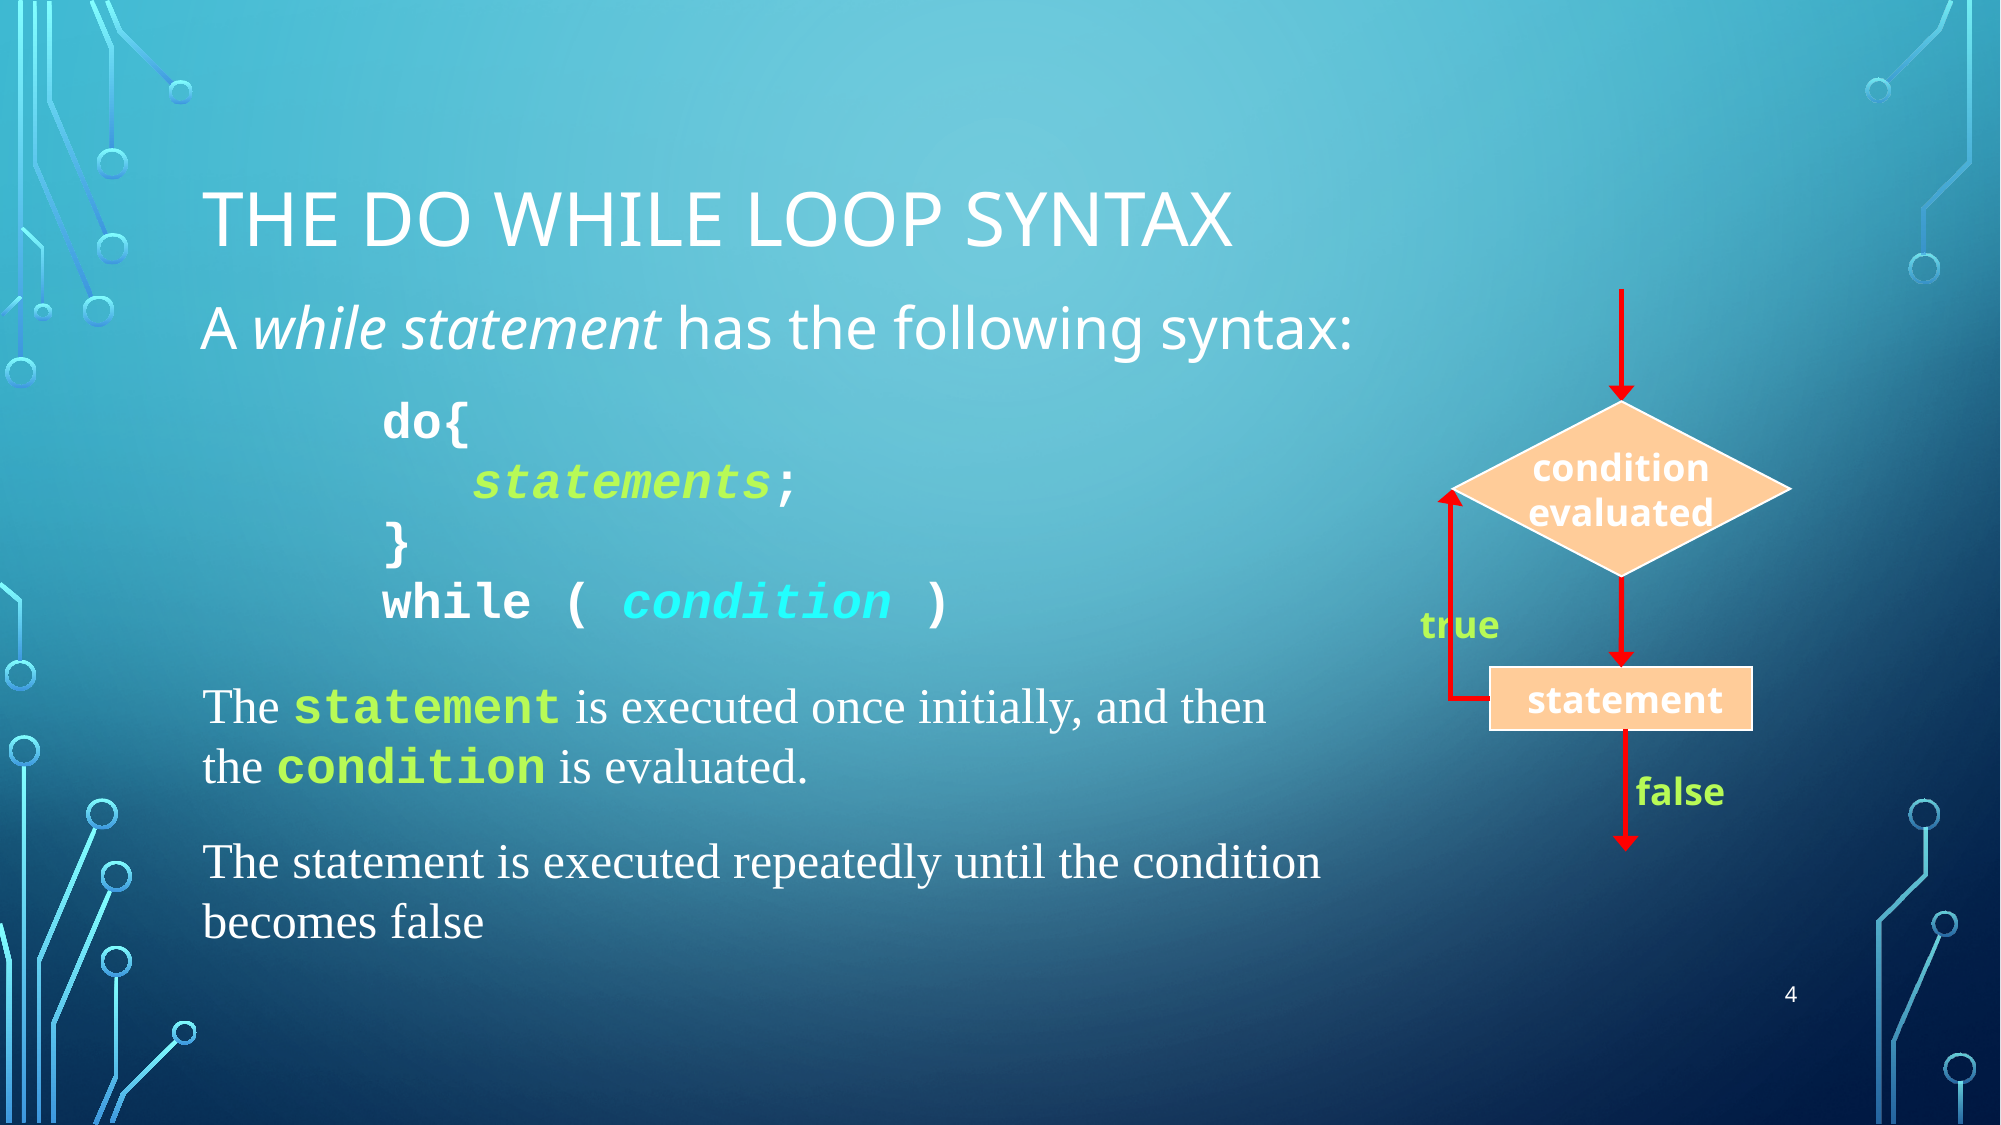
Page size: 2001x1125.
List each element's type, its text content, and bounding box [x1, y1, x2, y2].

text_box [1452, 577, 1491, 699]
text_box The statement is executed once initially, and then the condition is evaluated. The statement is executed repeatedly until the condition becomes false [187, 666, 1352, 1092]
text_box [1624, 729, 1736, 852]
list A while statement has the following syntax: [184, 291, 1452, 411]
slide_number 4 [1685, 965, 1813, 1025]
title The Do while Loop syntax [187, 101, 1813, 344]
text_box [1452, 288, 1791, 577]
text_box do{ statements; } while ( condition ) [367, 381, 967, 637]
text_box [1412, 576, 1753, 731]
